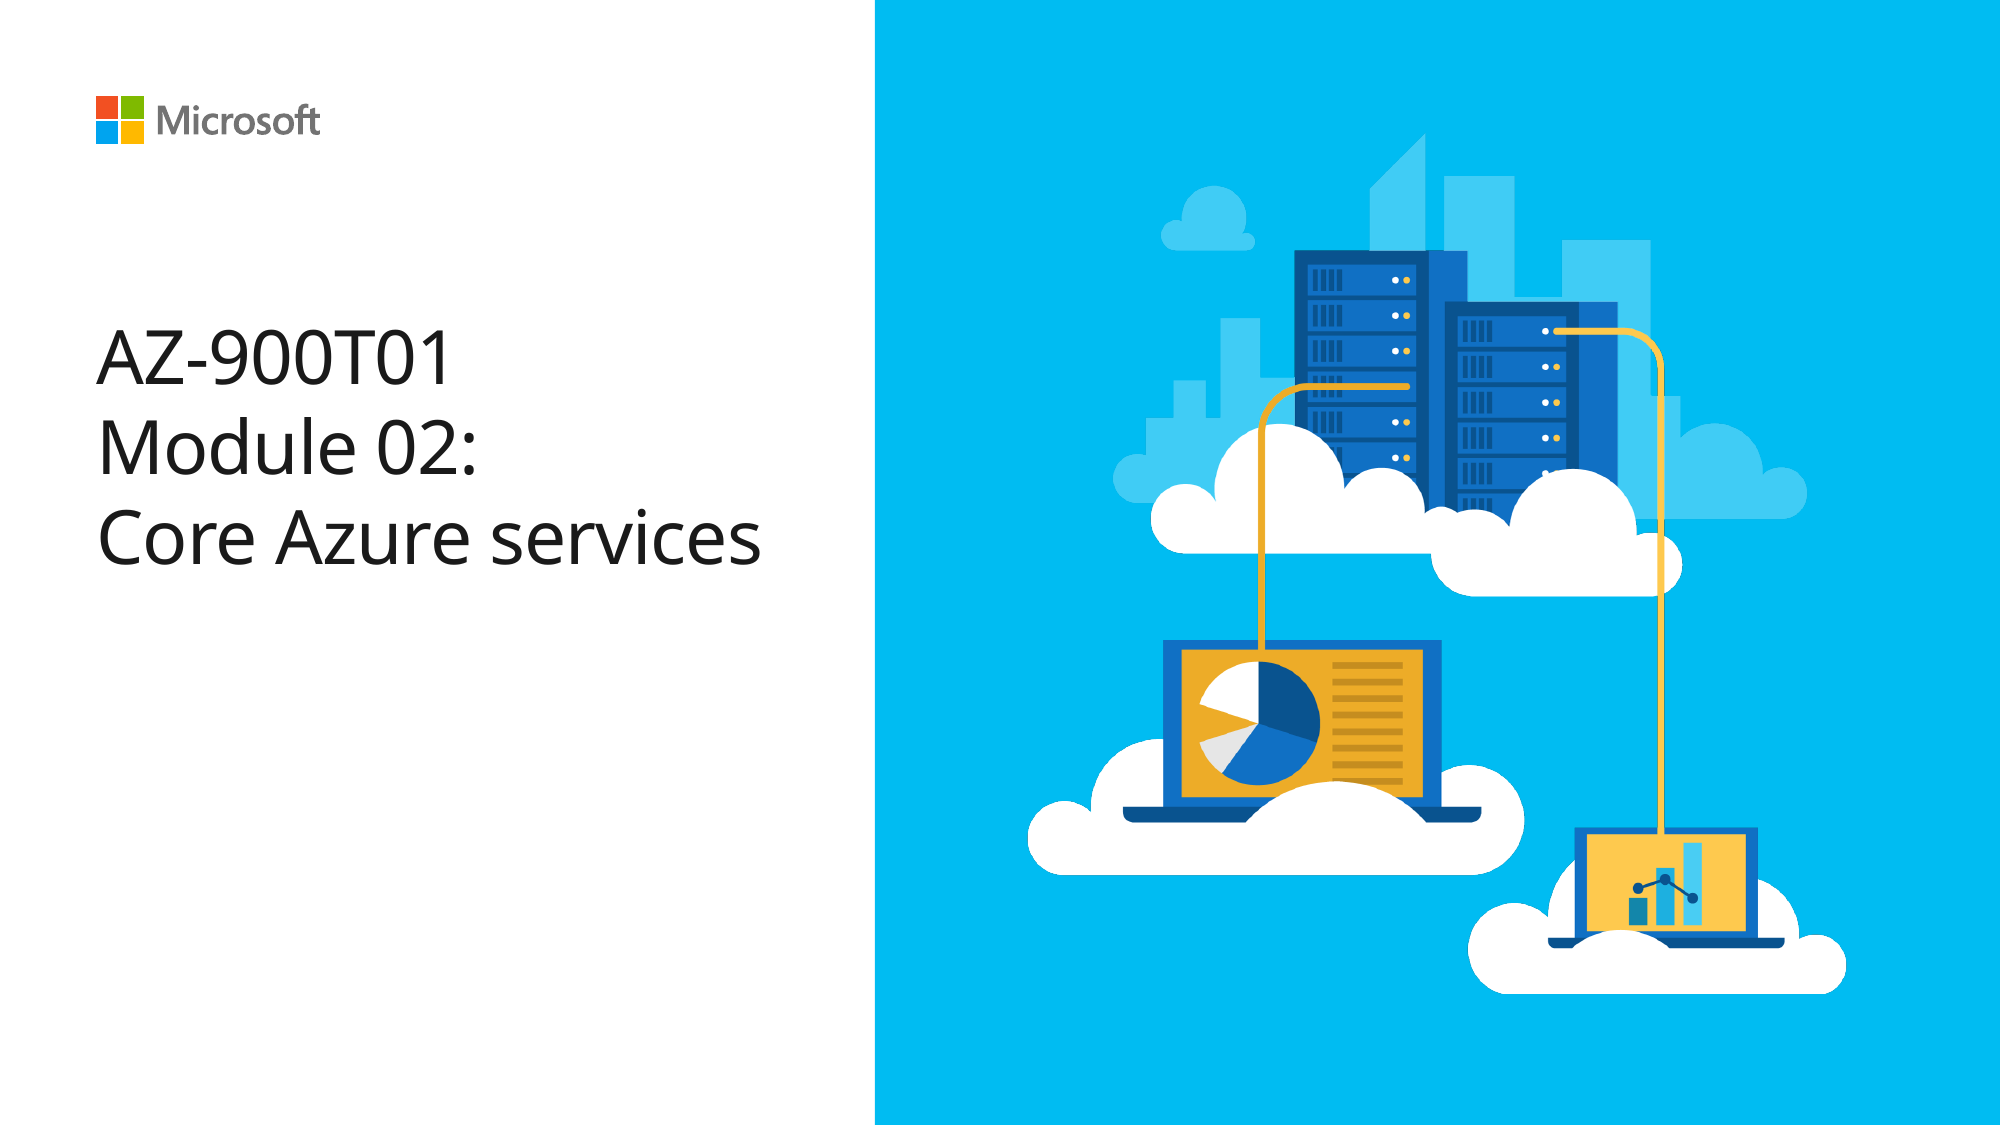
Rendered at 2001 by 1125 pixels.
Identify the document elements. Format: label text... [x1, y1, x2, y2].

picture [1028, 136, 1846, 993]
picture [1162, 187, 1254, 250]
title AZ-900T01 Module 02: Core Azure services [96, 307, 781, 580]
